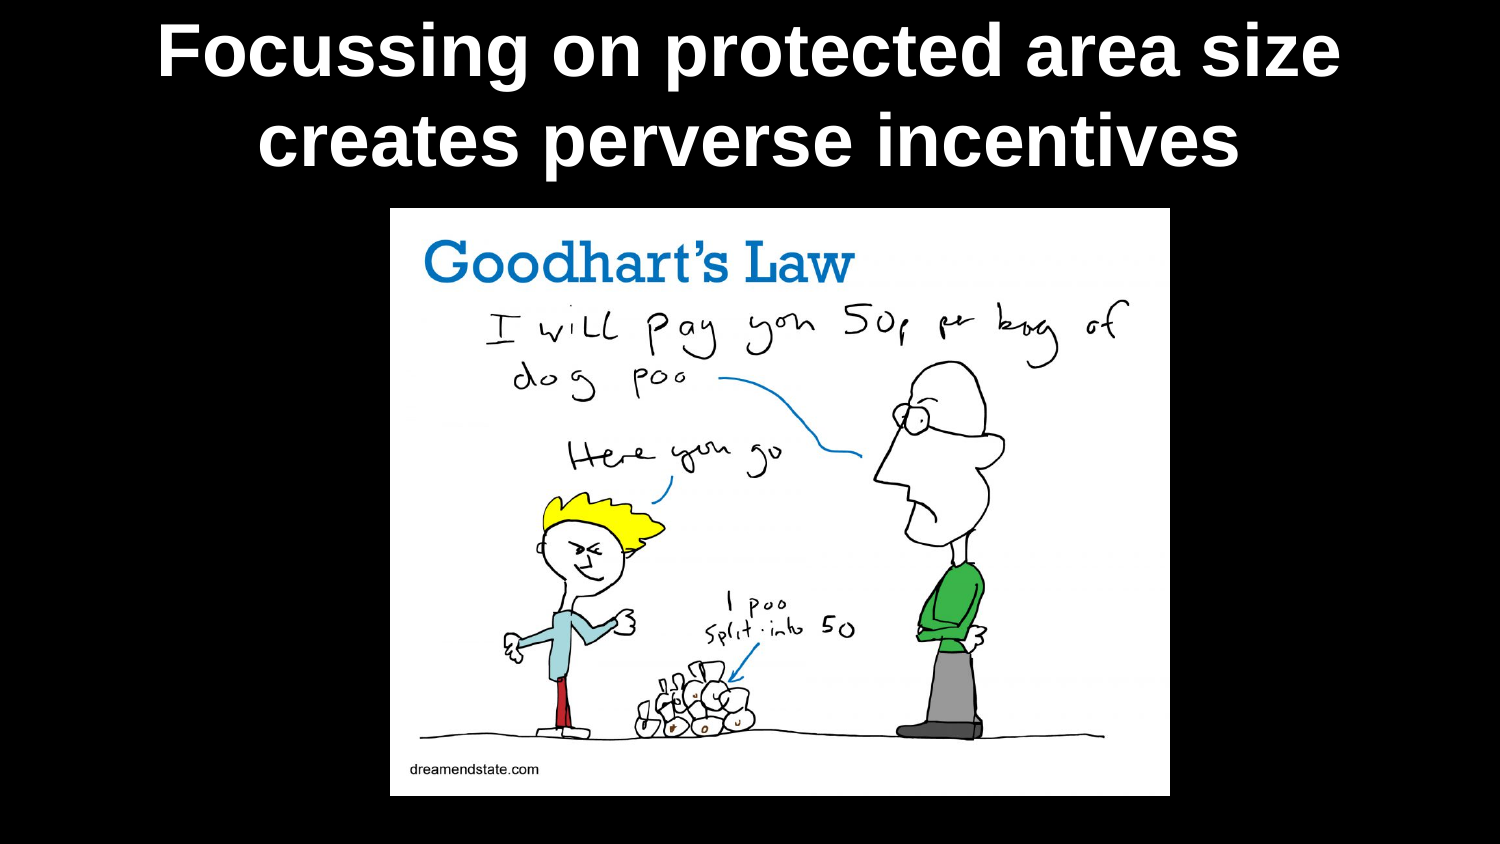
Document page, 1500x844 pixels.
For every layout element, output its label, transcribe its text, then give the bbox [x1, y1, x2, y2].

title Focussing on protected area size creates perverse incentives [0, 0, 1500, 183]
picture [389, 208, 1170, 796]
